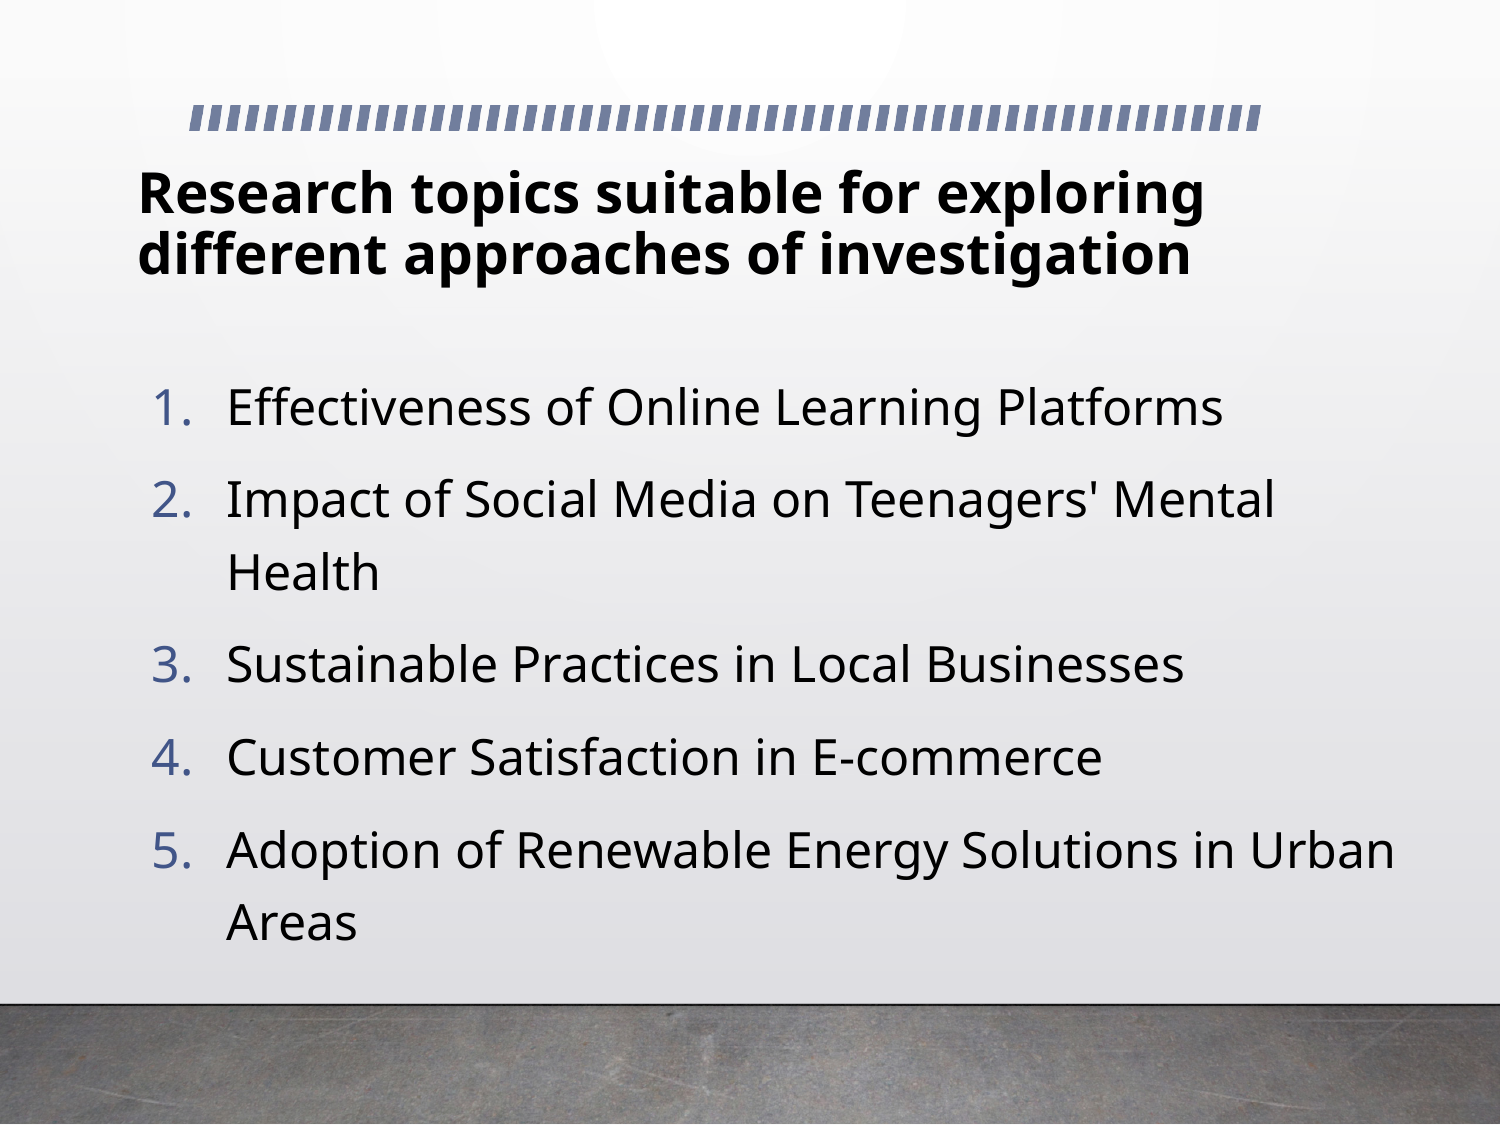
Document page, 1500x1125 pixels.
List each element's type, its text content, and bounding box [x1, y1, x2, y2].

picture [0, 1004, 1500, 1124]
title Research topics suitable for exploring different approaches of investigation [122, 156, 1264, 329]
list Effectiveness of Online Learning Platforms Impact of Social Media on Teenagers' Mental Health Sustainable Practices in Local Businesses Customer Satisfaction in E-commerce Adoption of Renewable Energy Solutions in Urban Areas [136, 355, 1455, 940]
